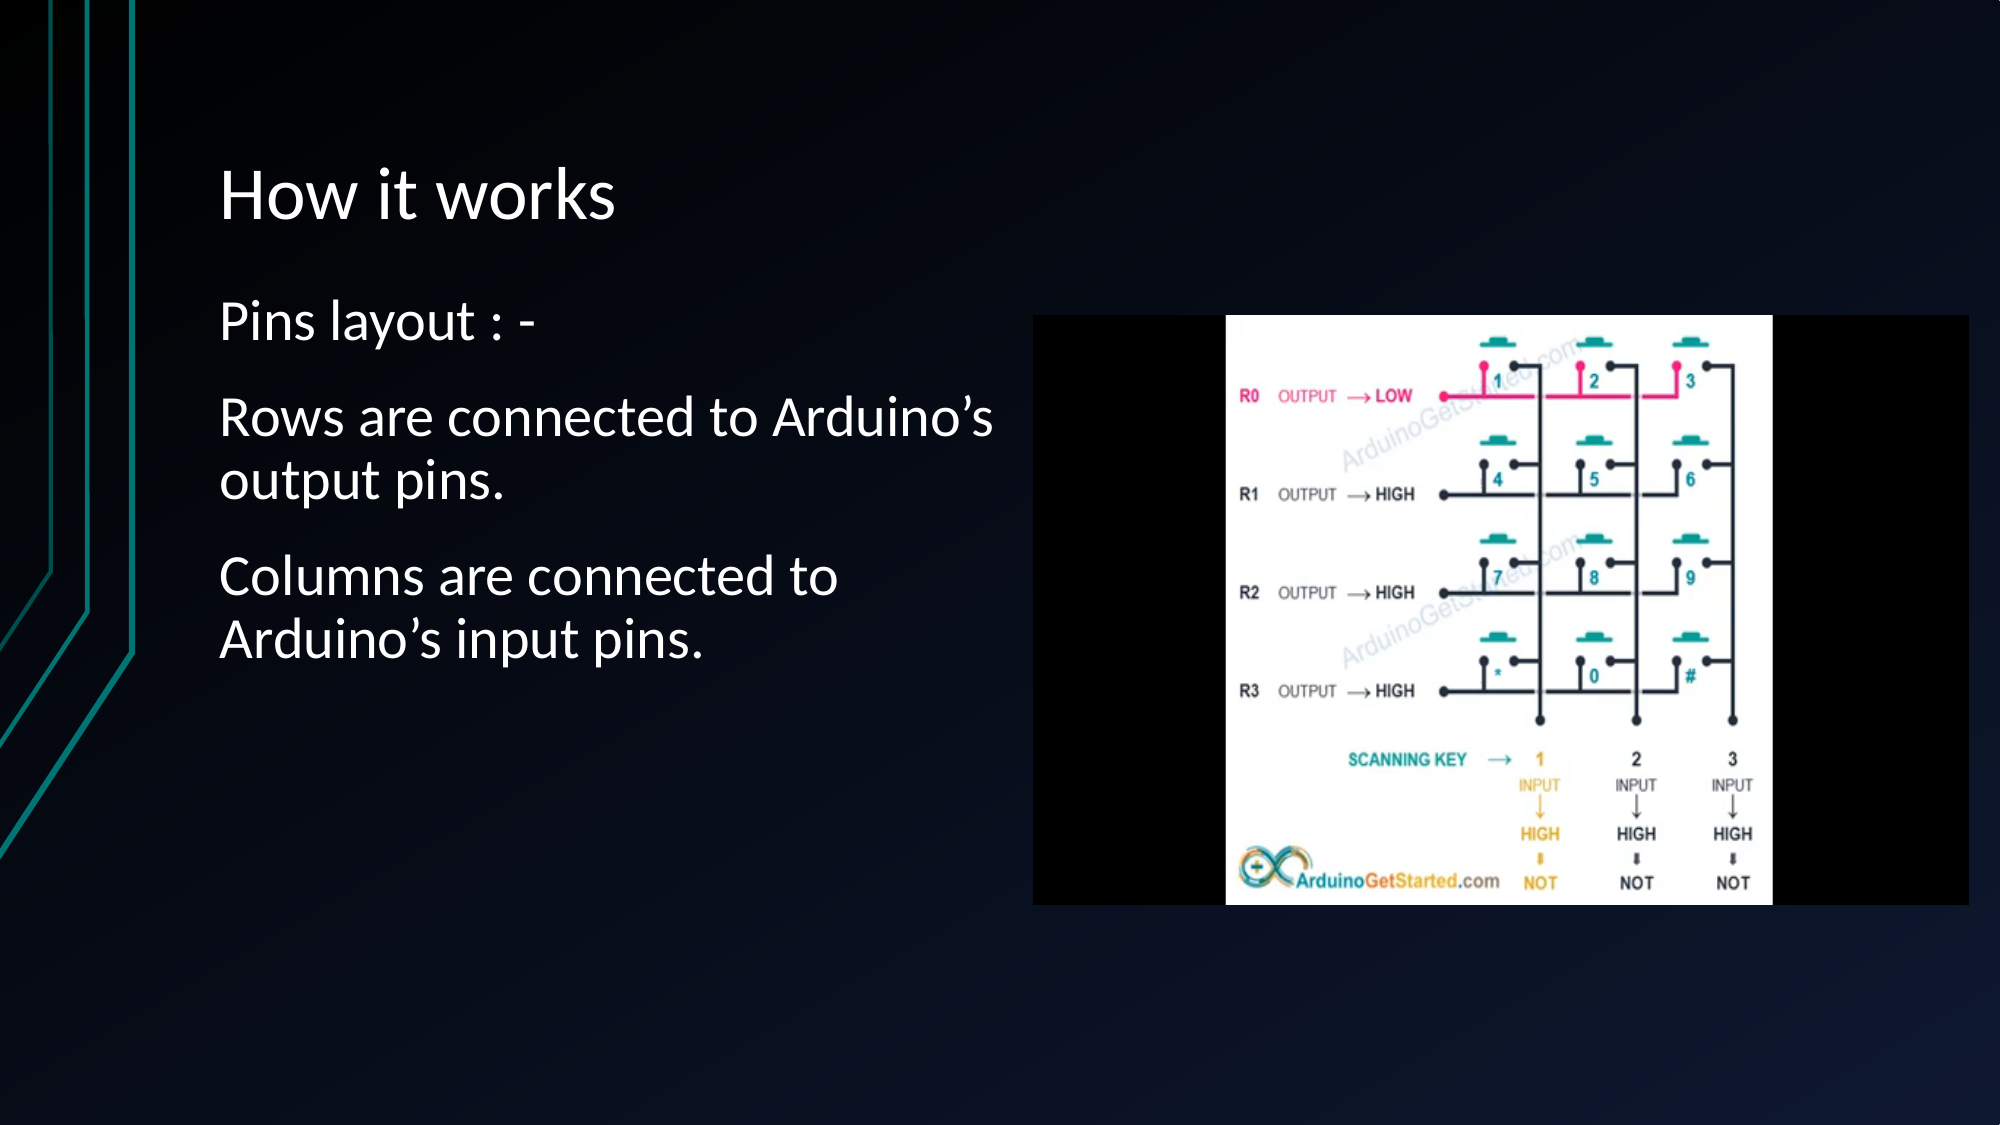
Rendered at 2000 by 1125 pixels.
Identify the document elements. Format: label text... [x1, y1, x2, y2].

list Pins layout : - Rows are connected to Arduino’s output pins. Columns are connected to Arduino’s input pins. [199, 279, 1033, 1013]
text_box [1032, 314, 1970, 906]
title How it works [199, 45, 1900, 246]
